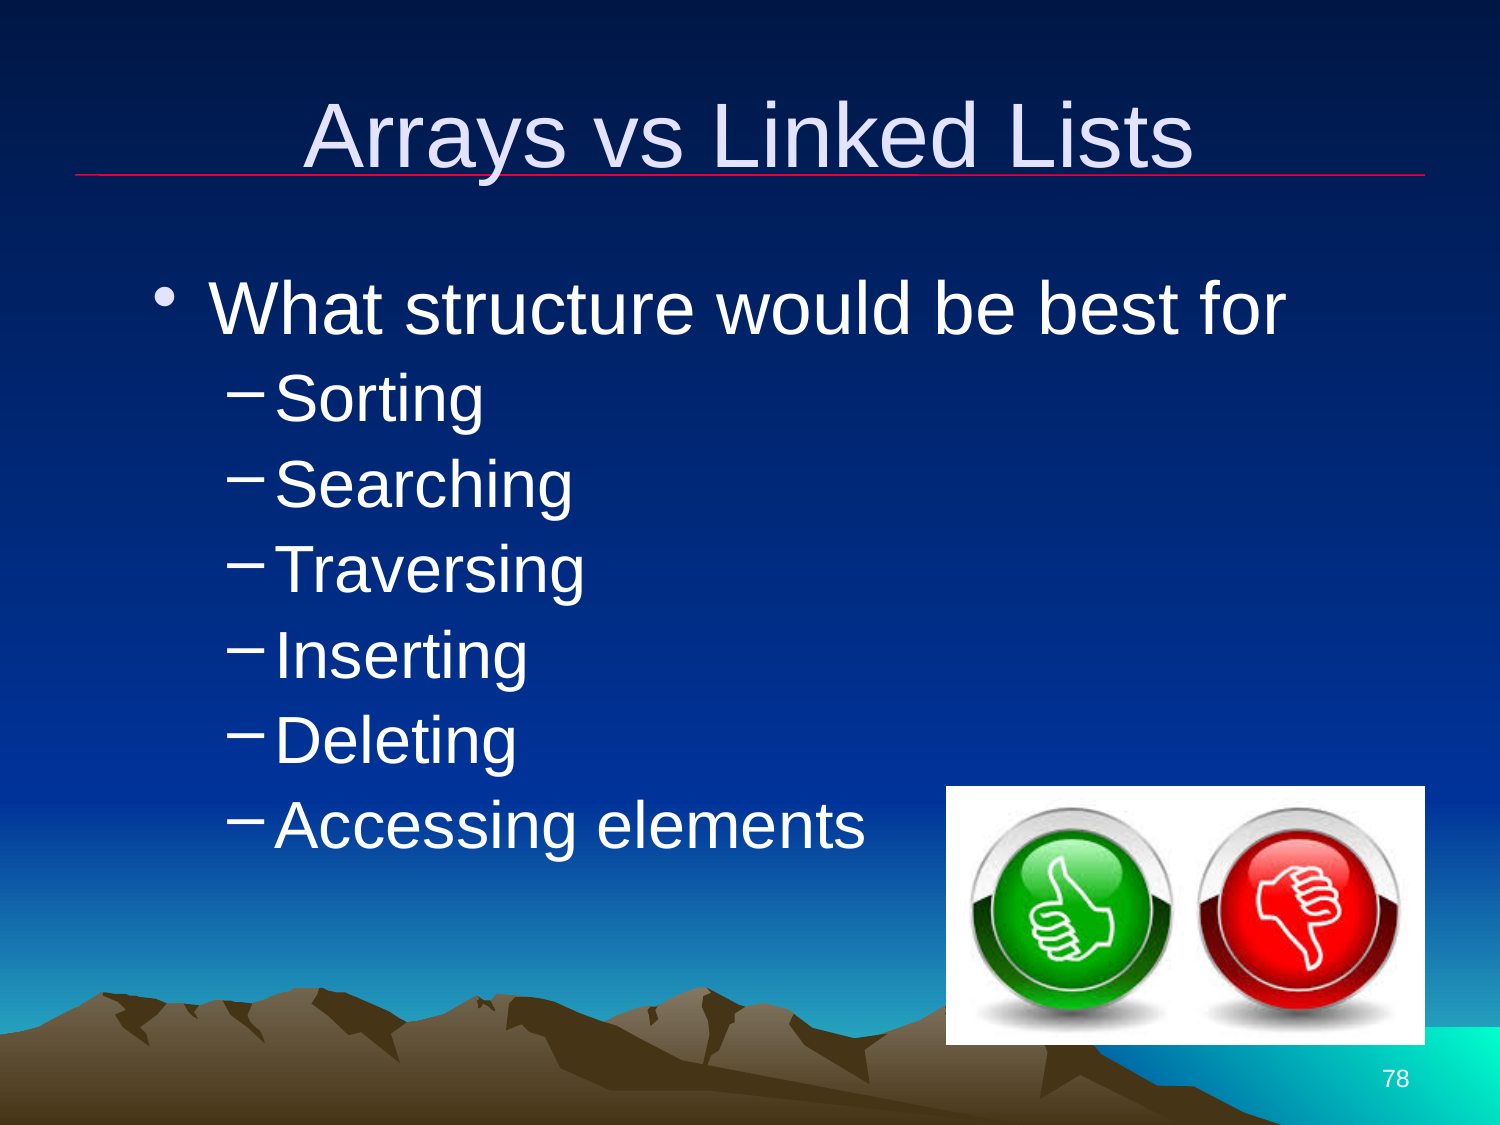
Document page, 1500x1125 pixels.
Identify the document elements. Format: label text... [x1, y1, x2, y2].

list What structure would be best for Sorting Searching Traversing Inserting Deleting Accessing elements [137, 262, 1450, 1038]
slide_number 78 [1074, 1052, 1426, 1101]
picture [946, 786, 1426, 1045]
title Arrays vs Linked Lists [74, 37, 1426, 226]
